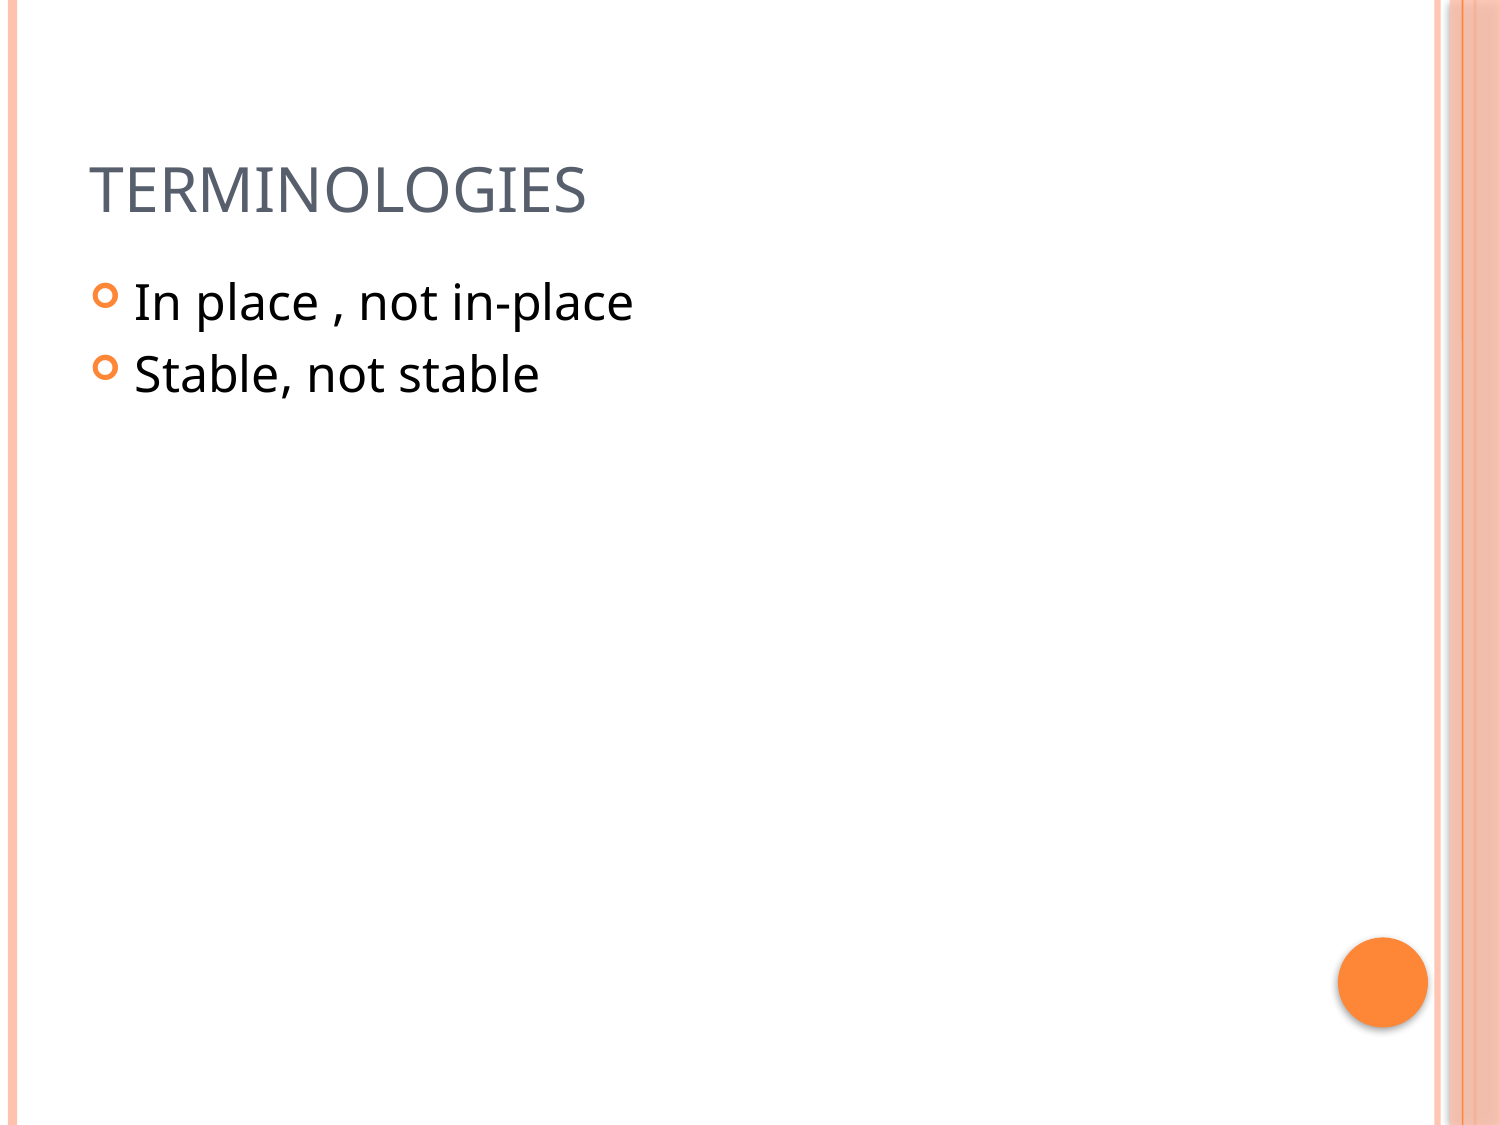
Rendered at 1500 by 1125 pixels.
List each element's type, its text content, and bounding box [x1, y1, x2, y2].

title Terminologies [75, 45, 1300, 233]
list In place , not in-place Stable, not stable [75, 262, 1300, 1062]
